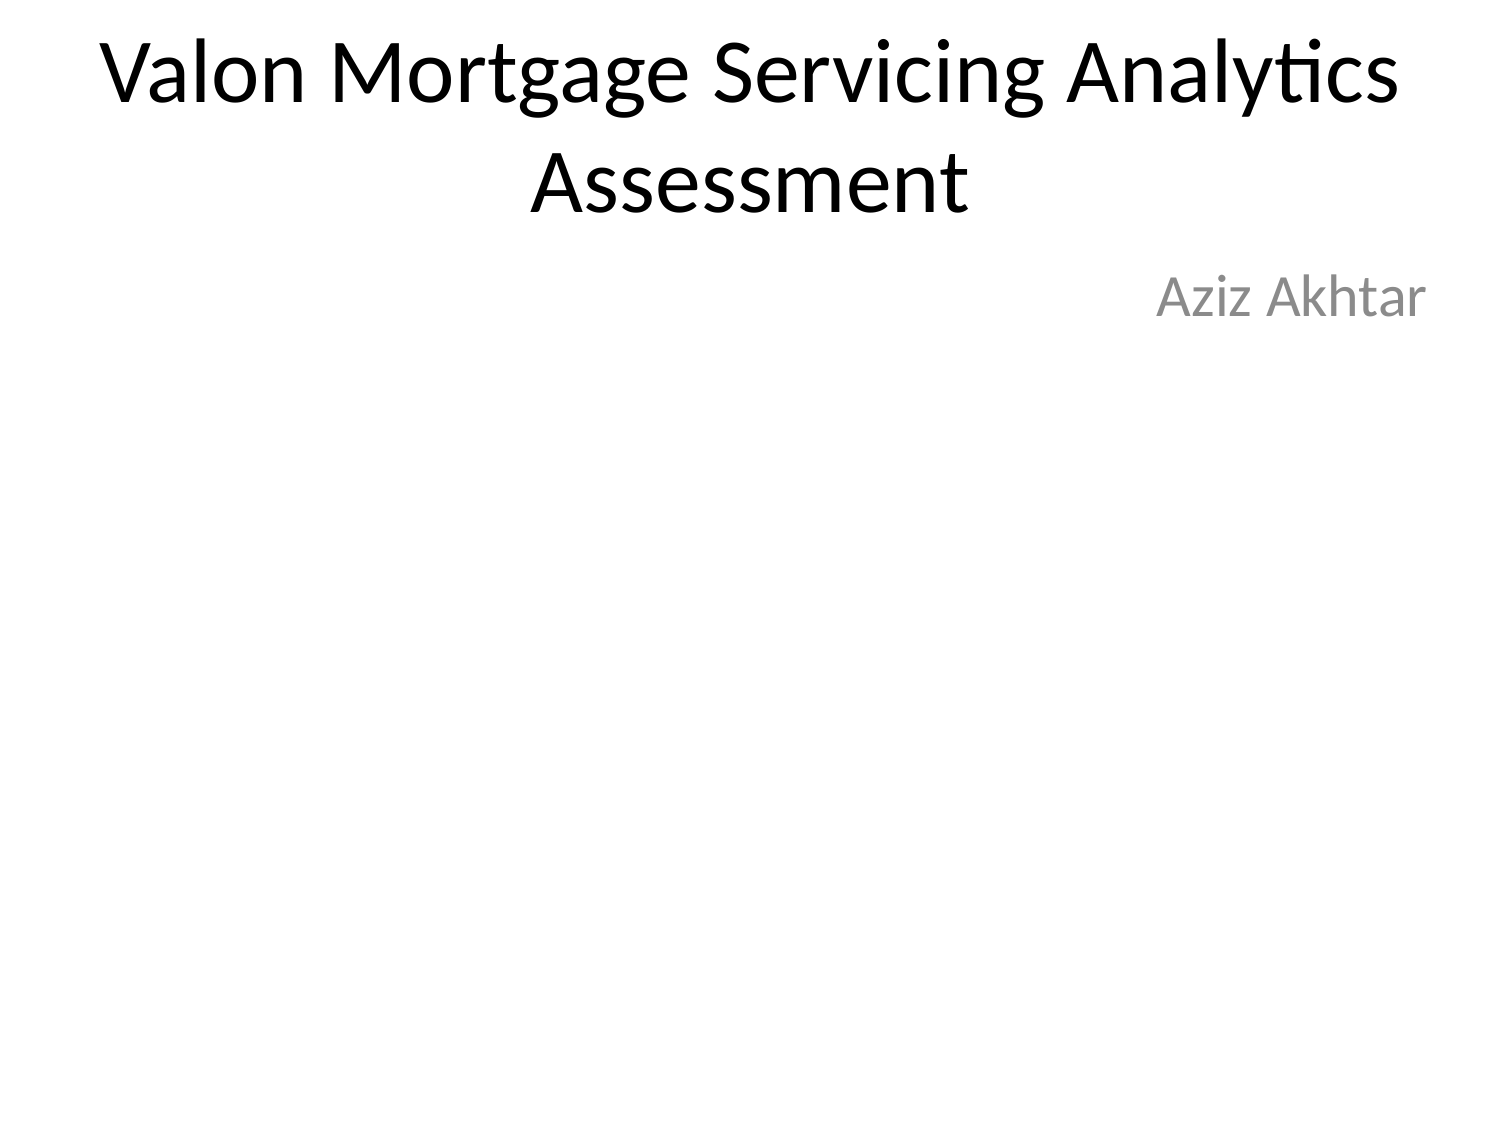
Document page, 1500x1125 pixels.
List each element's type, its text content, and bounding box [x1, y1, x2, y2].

title Valon Mortgage Servicing Analytics Assessment [1, 0, 1500, 242]
subtitle Aziz Akhtar [1133, 248, 1452, 353]
